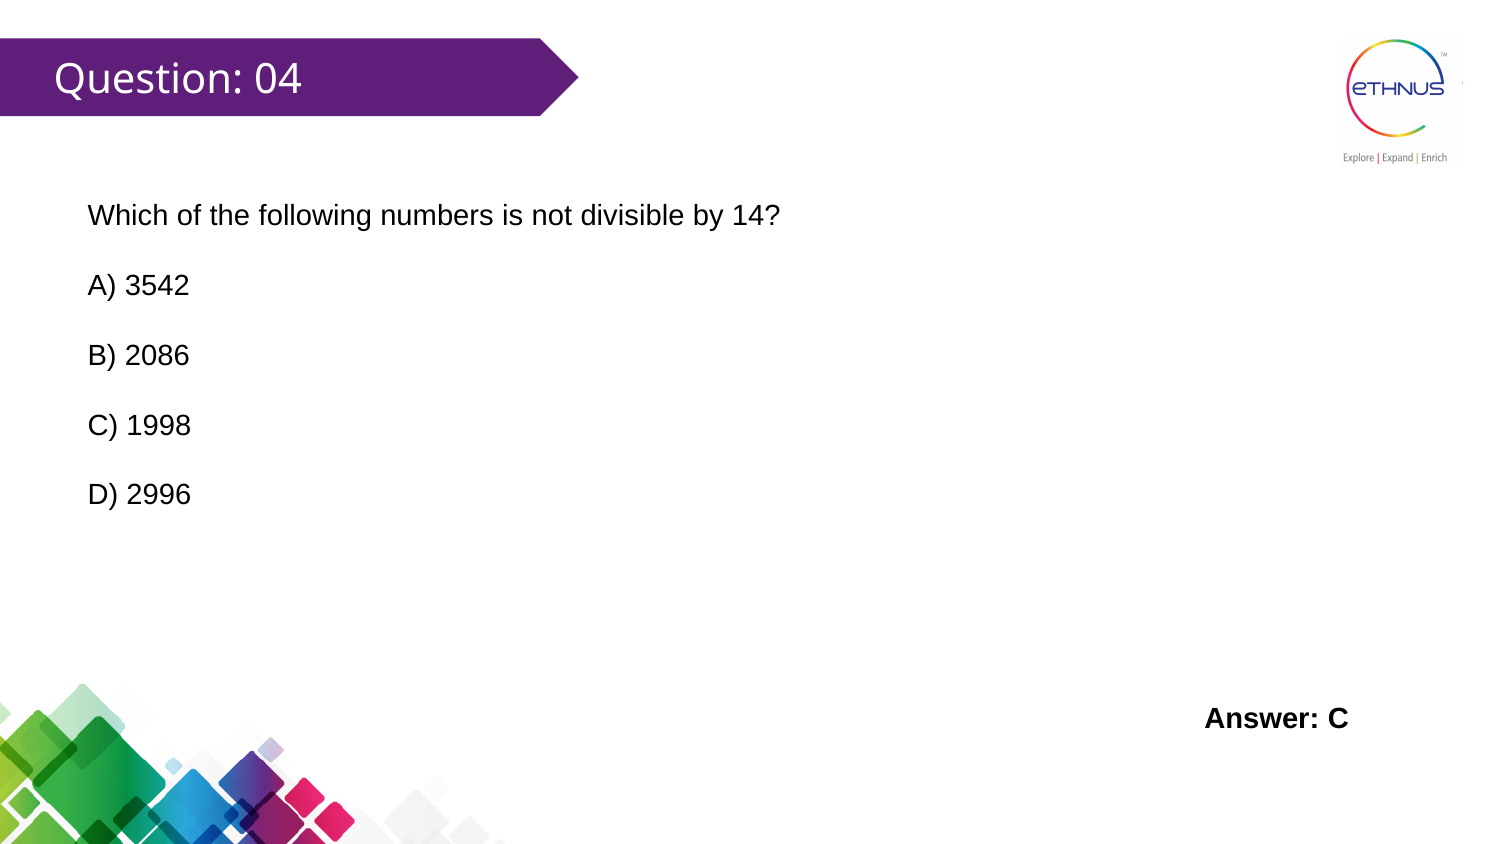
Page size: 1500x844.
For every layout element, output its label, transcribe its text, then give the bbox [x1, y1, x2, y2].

text_box Which of the following numbers is not divisible by 14? A) 3542 B) 2086 C) 1998 D) 2996 [53, 146, 1184, 639]
text_box [518, 38, 579, 117]
picture [1343, 38, 1463, 165]
picture [0, 668, 732, 844]
text_box Answer: C [1189, 684, 1446, 763]
text_box [0, 38, 53, 117]
text_box Question: 04 [53, 38, 518, 117]
